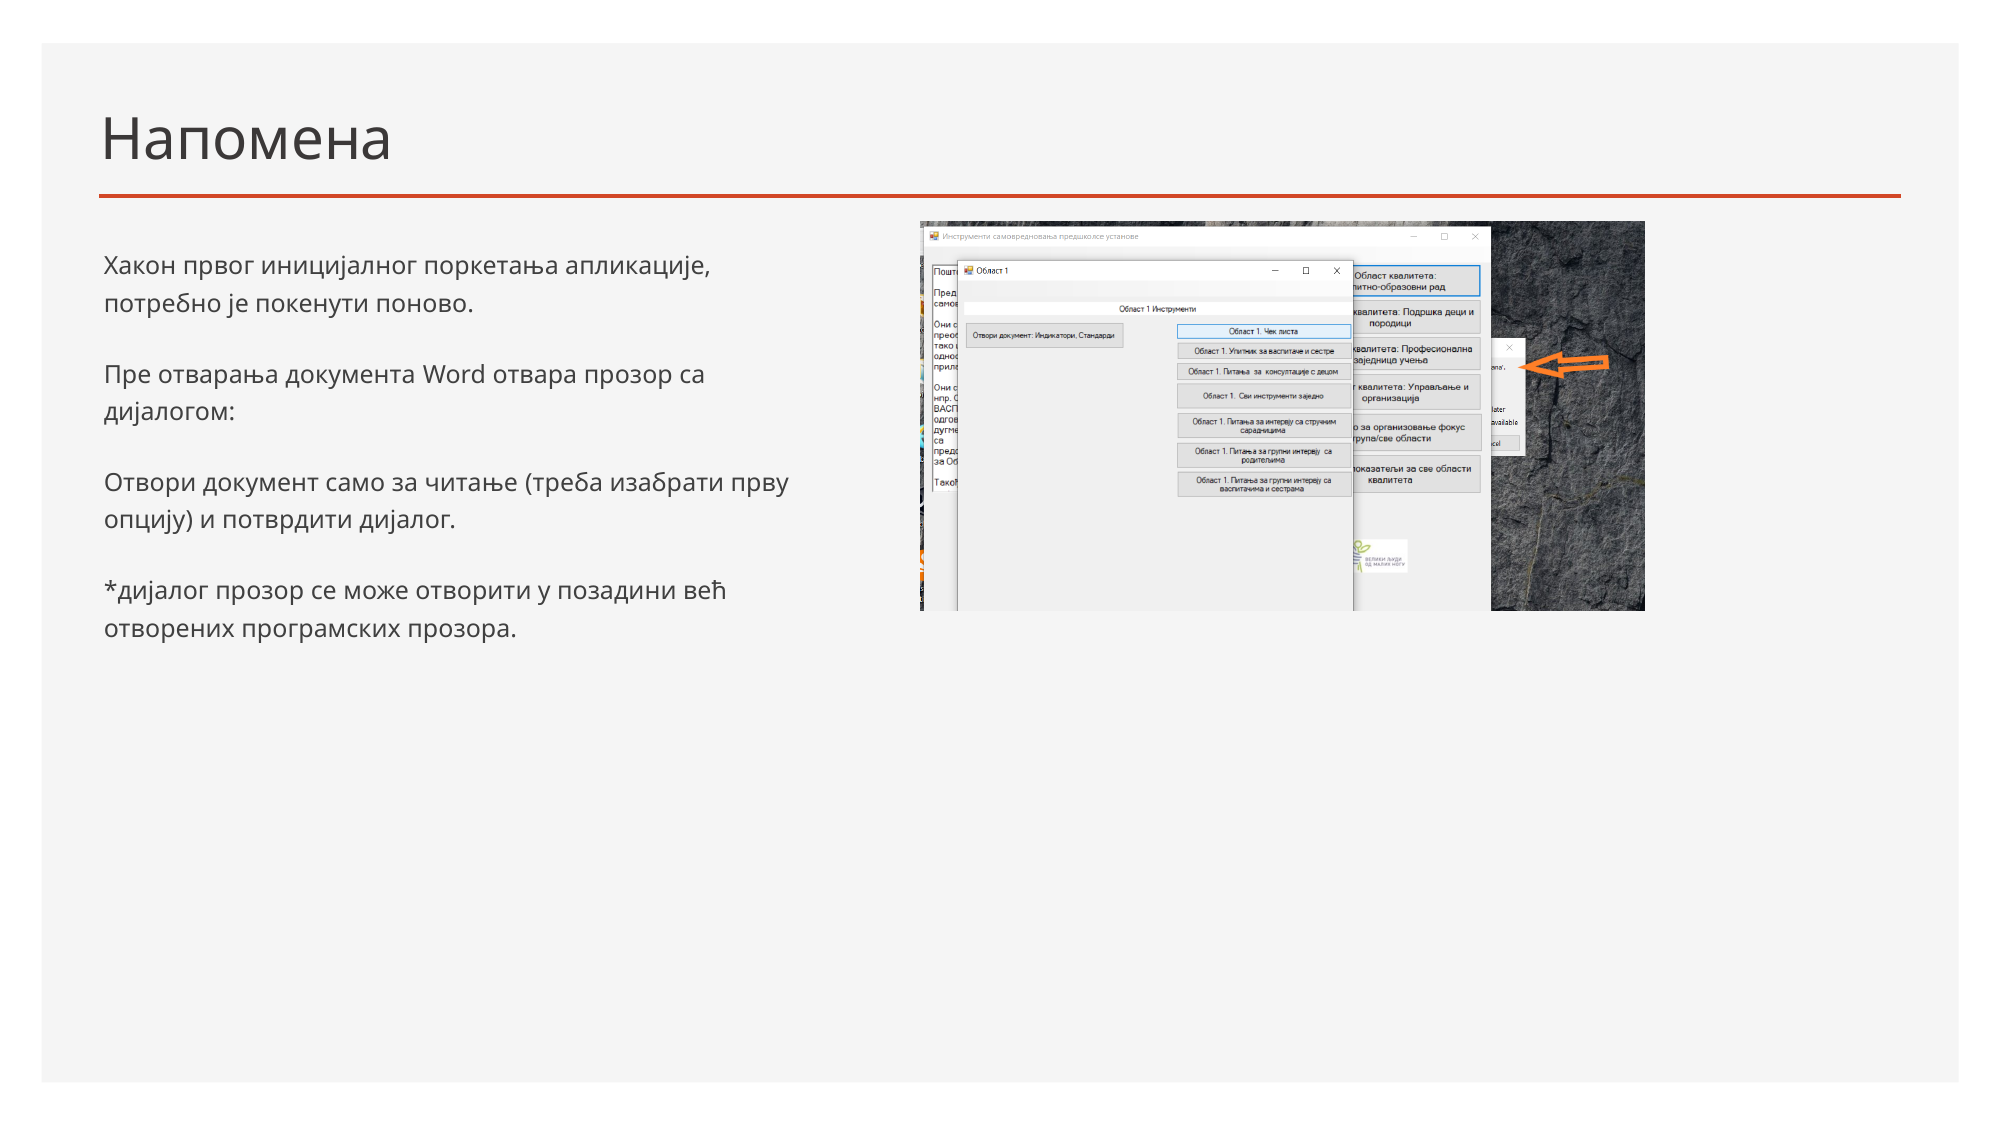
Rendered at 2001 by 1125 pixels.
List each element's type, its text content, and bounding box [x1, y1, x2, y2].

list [919, 221, 1645, 611]
list Хакон првог иницијалног поркетања апликације, потребно је покенути поново. Пре отварања документа Word отвара прозор са дијалогом: Отвори документ само за читање (треба изабрати прву опцију) и потврдити дијалог. *дијалог прозор се може отворити у позадини већ отворених програмских прозора. [88, 234, 837, 1021]
title Напомена [85, 73, 1214, 179]
